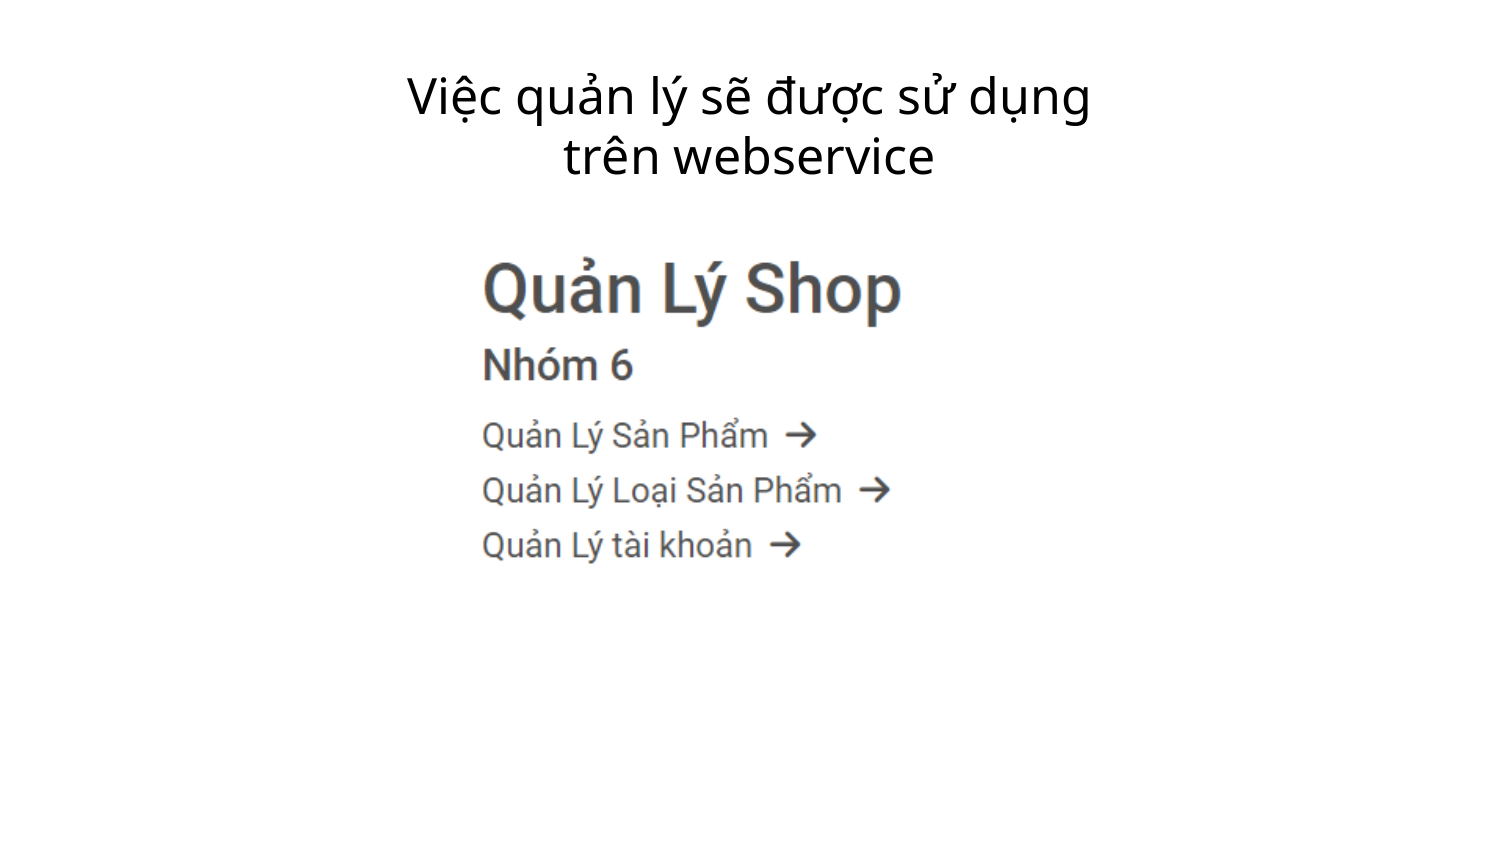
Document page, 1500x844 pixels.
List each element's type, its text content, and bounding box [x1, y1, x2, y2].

title Việc quản lý sẽ được sử dụng trên webservice [348, 63, 1152, 127]
picture [482, 216, 1018, 628]
